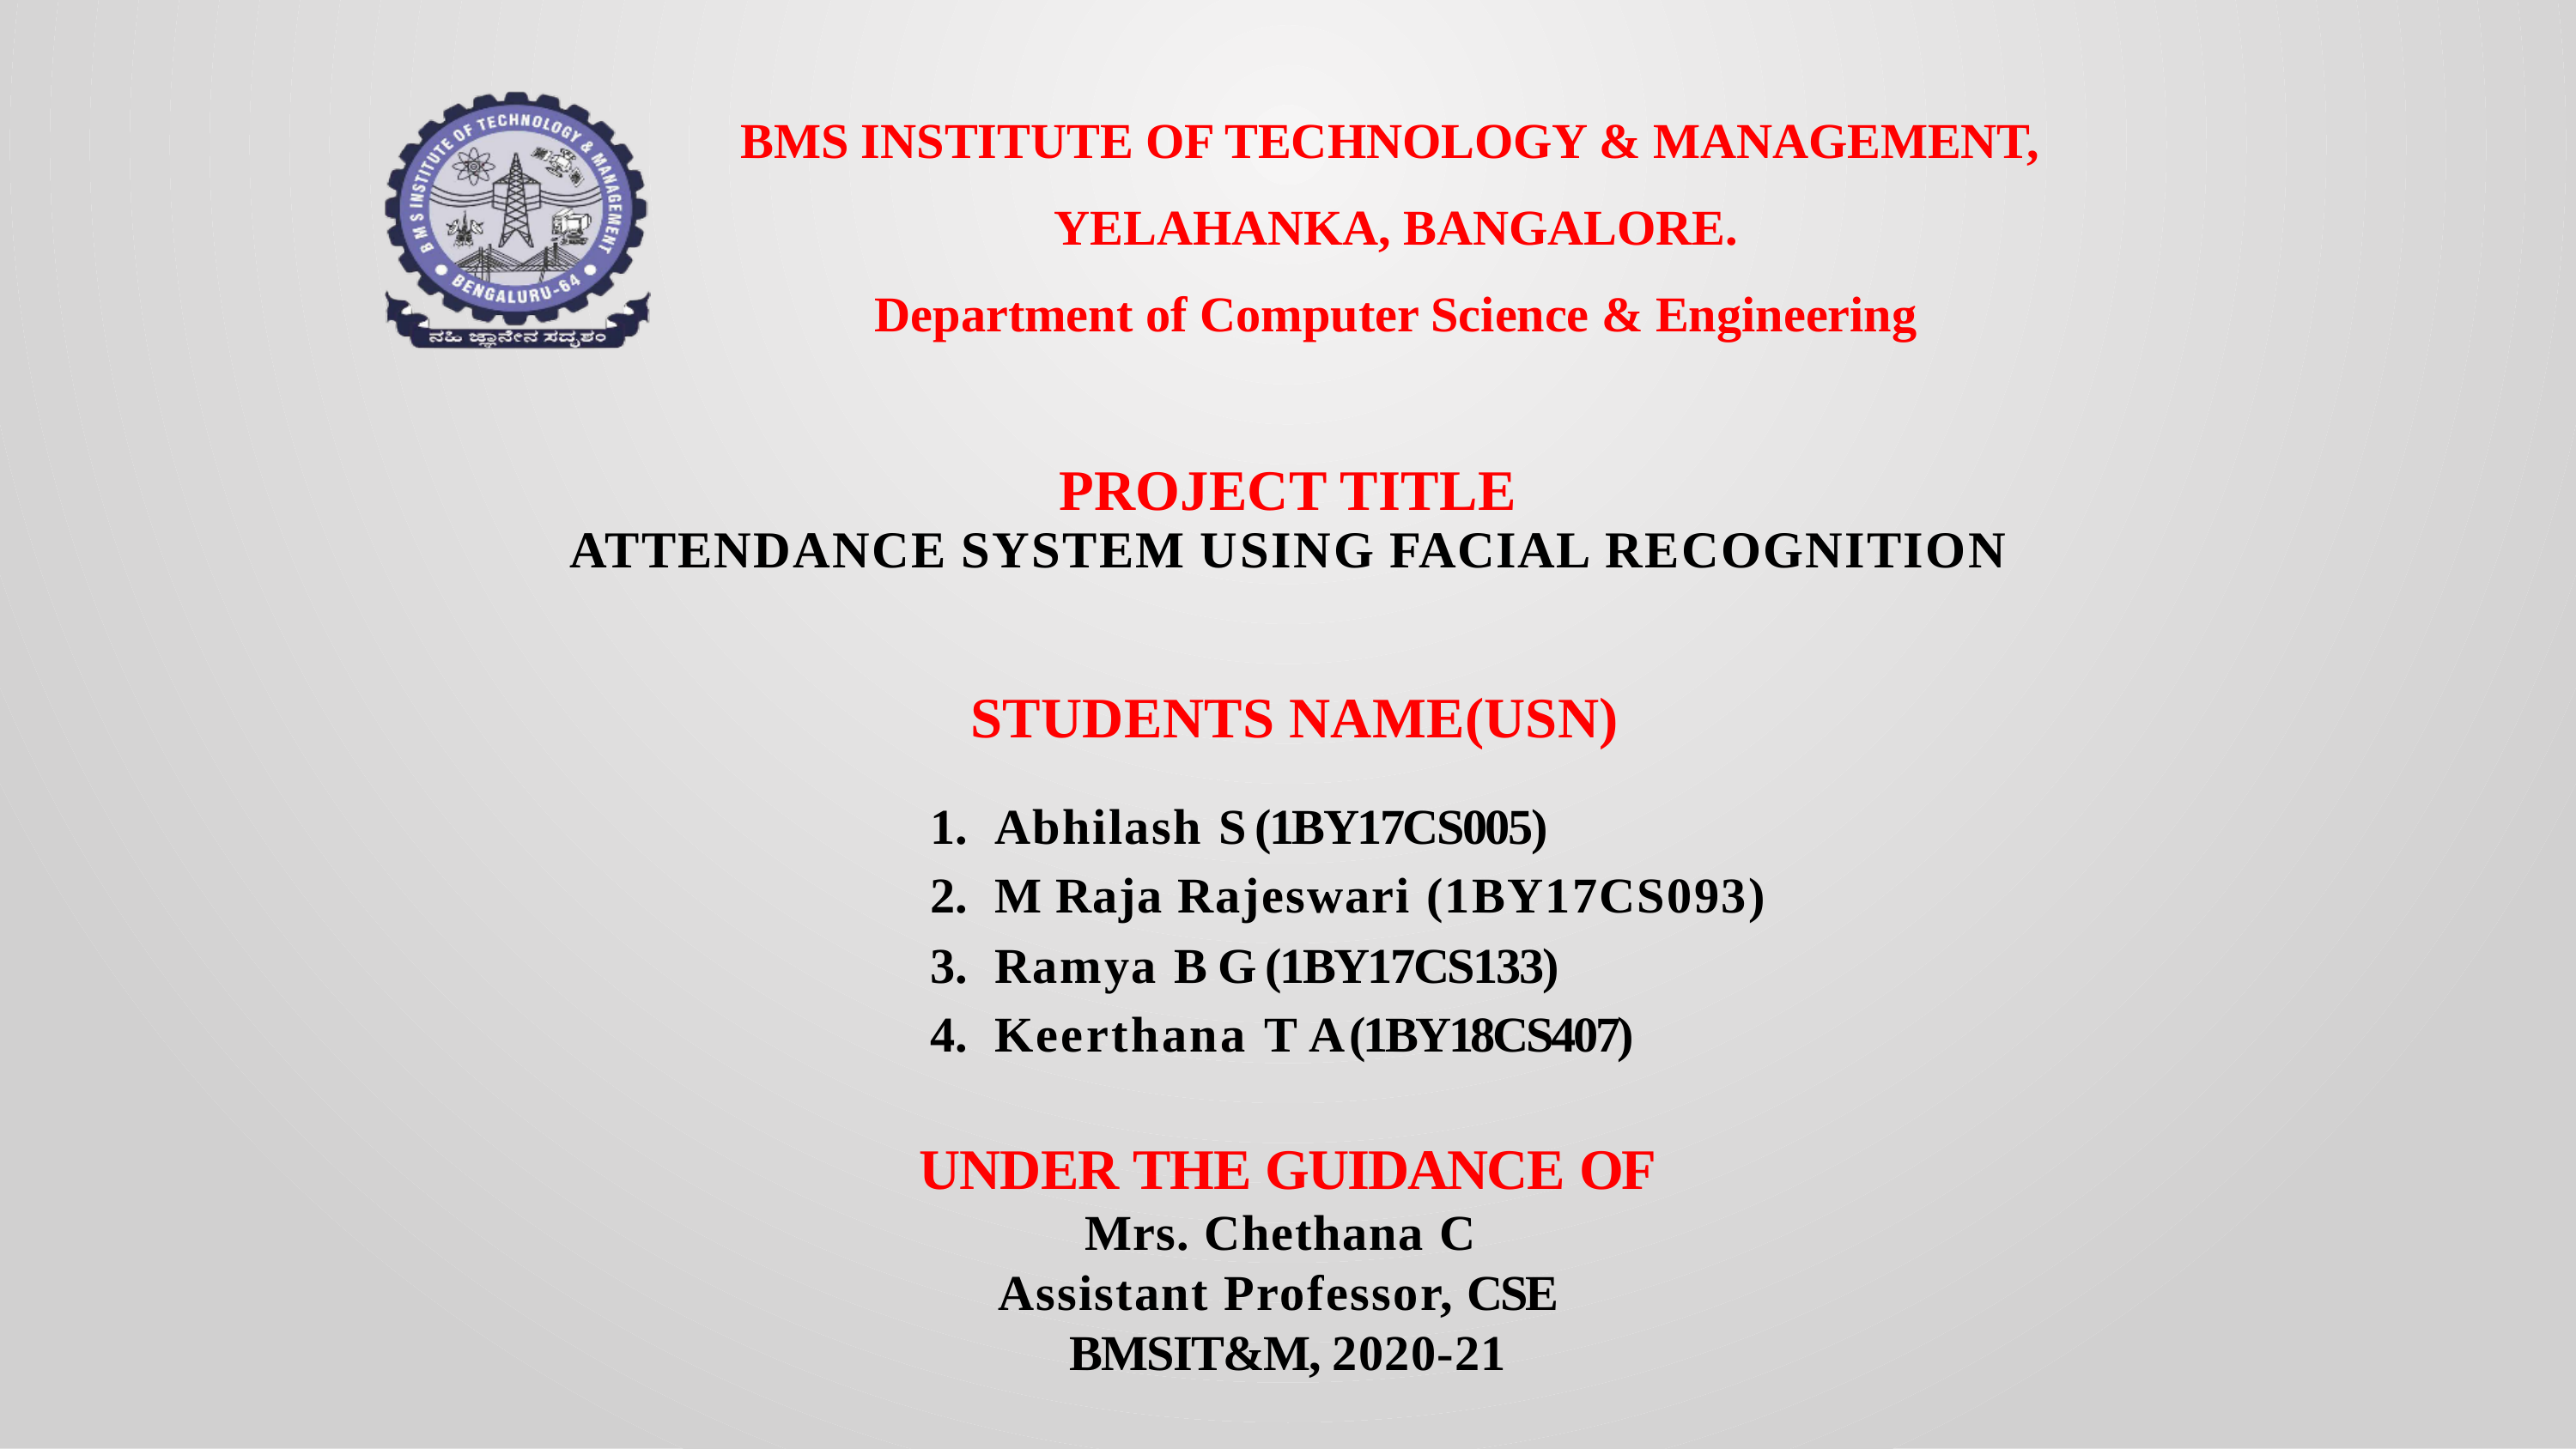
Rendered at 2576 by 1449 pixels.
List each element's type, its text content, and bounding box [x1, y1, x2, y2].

text_box BMS INSTITUTE OF TECHNOLOGY & MANAGEMENT, YELAHANKA, BANGALORE. Department of Computer Science & Engineering [602, 101, 2191, 402]
text_box PROJECT TITLE ATTENDANCE SYSTEM USING FACIAL RECOGNITION [518, 358, 2058, 624]
text_box STUDENTS NAME(USN) Abhilash S (1BY17CS005) M Raja Rajeswari (1BY17CS093) Ramya B G (1BY17CS133) Keerthana T A (1BY18CS407) UNDER THE GUIDANCE OF Mrs. Chethana C Assistant Professor, CSE BMSIT&M, 2020-21 [671, 678, 1905, 1381]
picture [385, 91, 652, 349]
